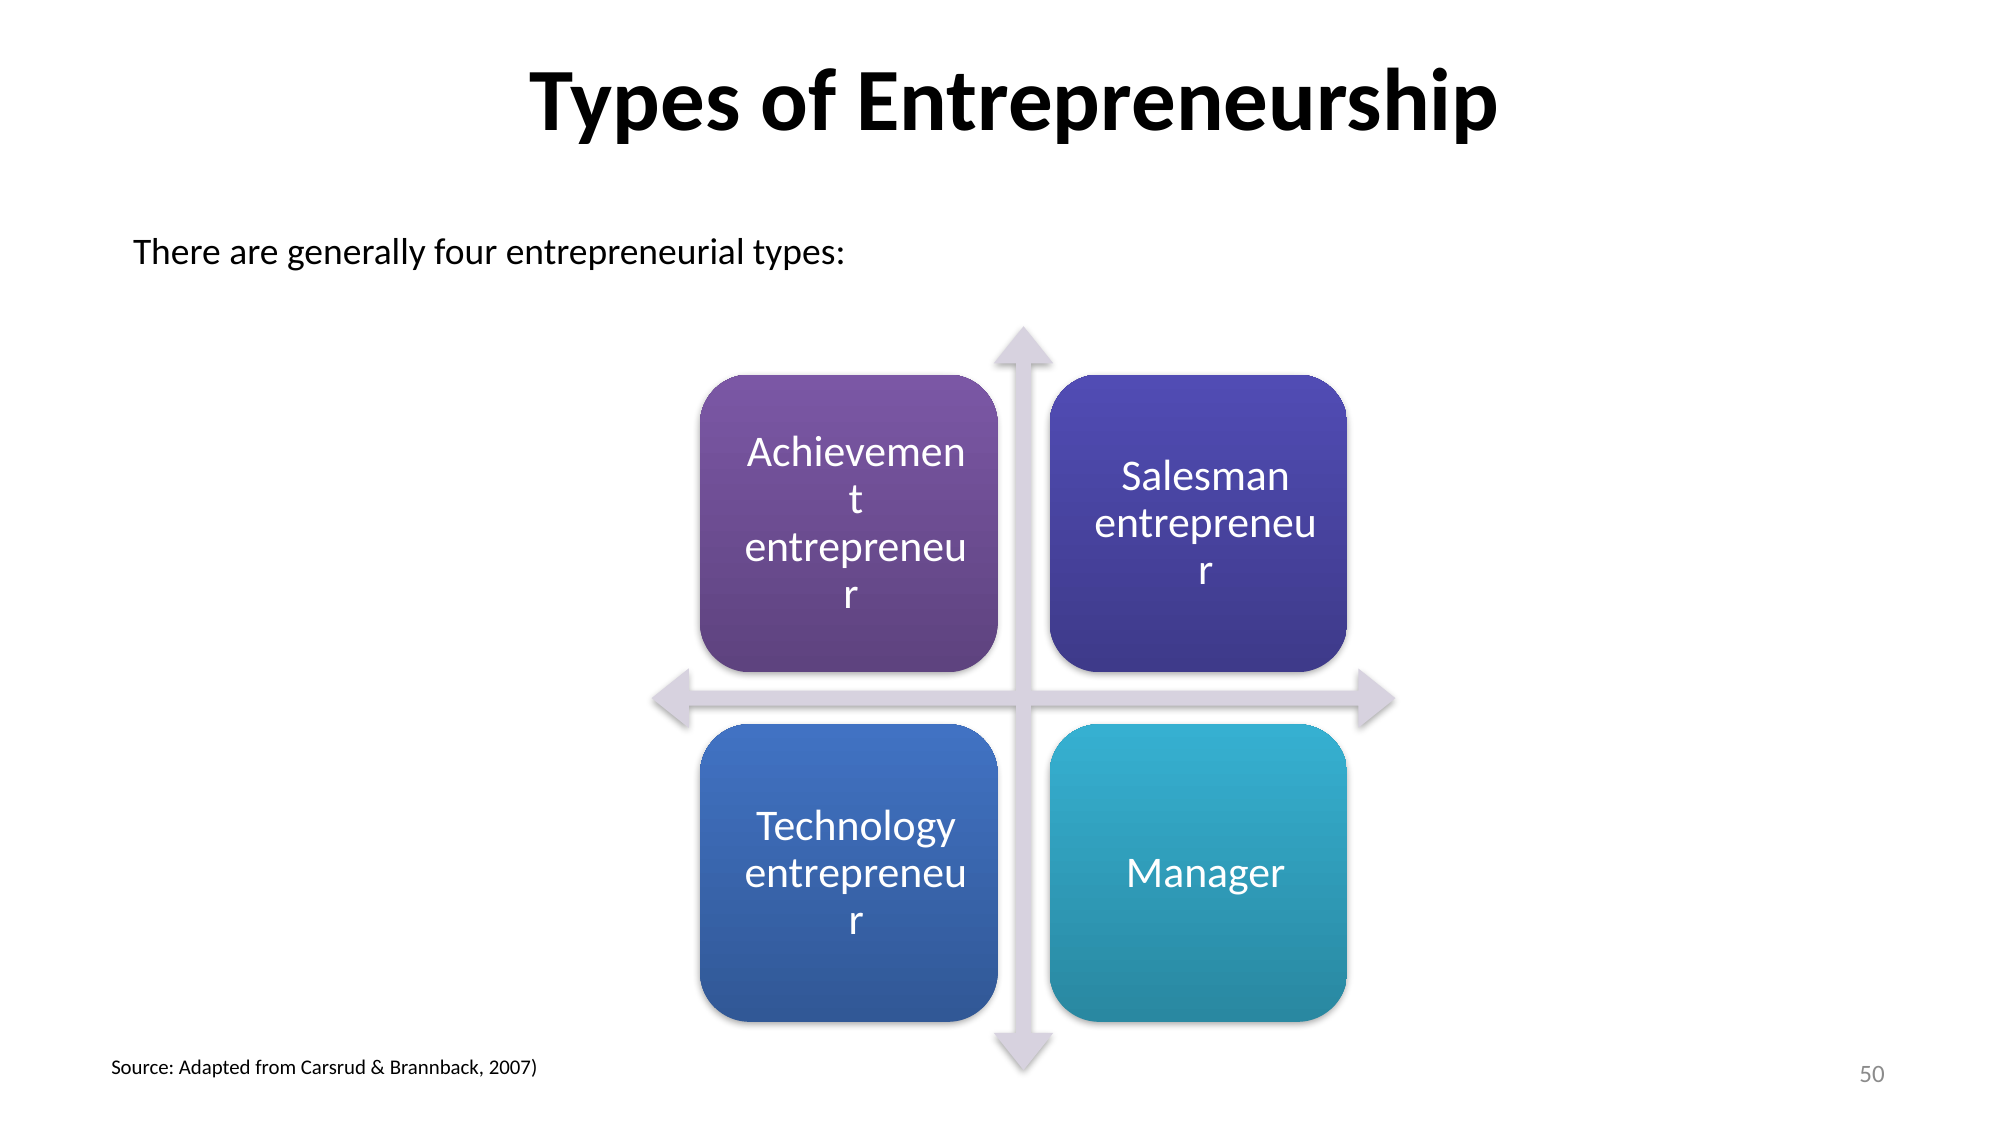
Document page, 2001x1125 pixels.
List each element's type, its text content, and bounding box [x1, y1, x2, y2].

text_box Source: Adapted from Carsrud & Brannback, 2007) [96, 1046, 553, 1087]
slide_number 50 [1433, 1042, 1900, 1103]
title Types of Entrepreneurship [181, 33, 1669, 156]
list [538, 325, 1509, 1071]
text_box There are generally four entrepreneurial types: [118, 219, 862, 280]
